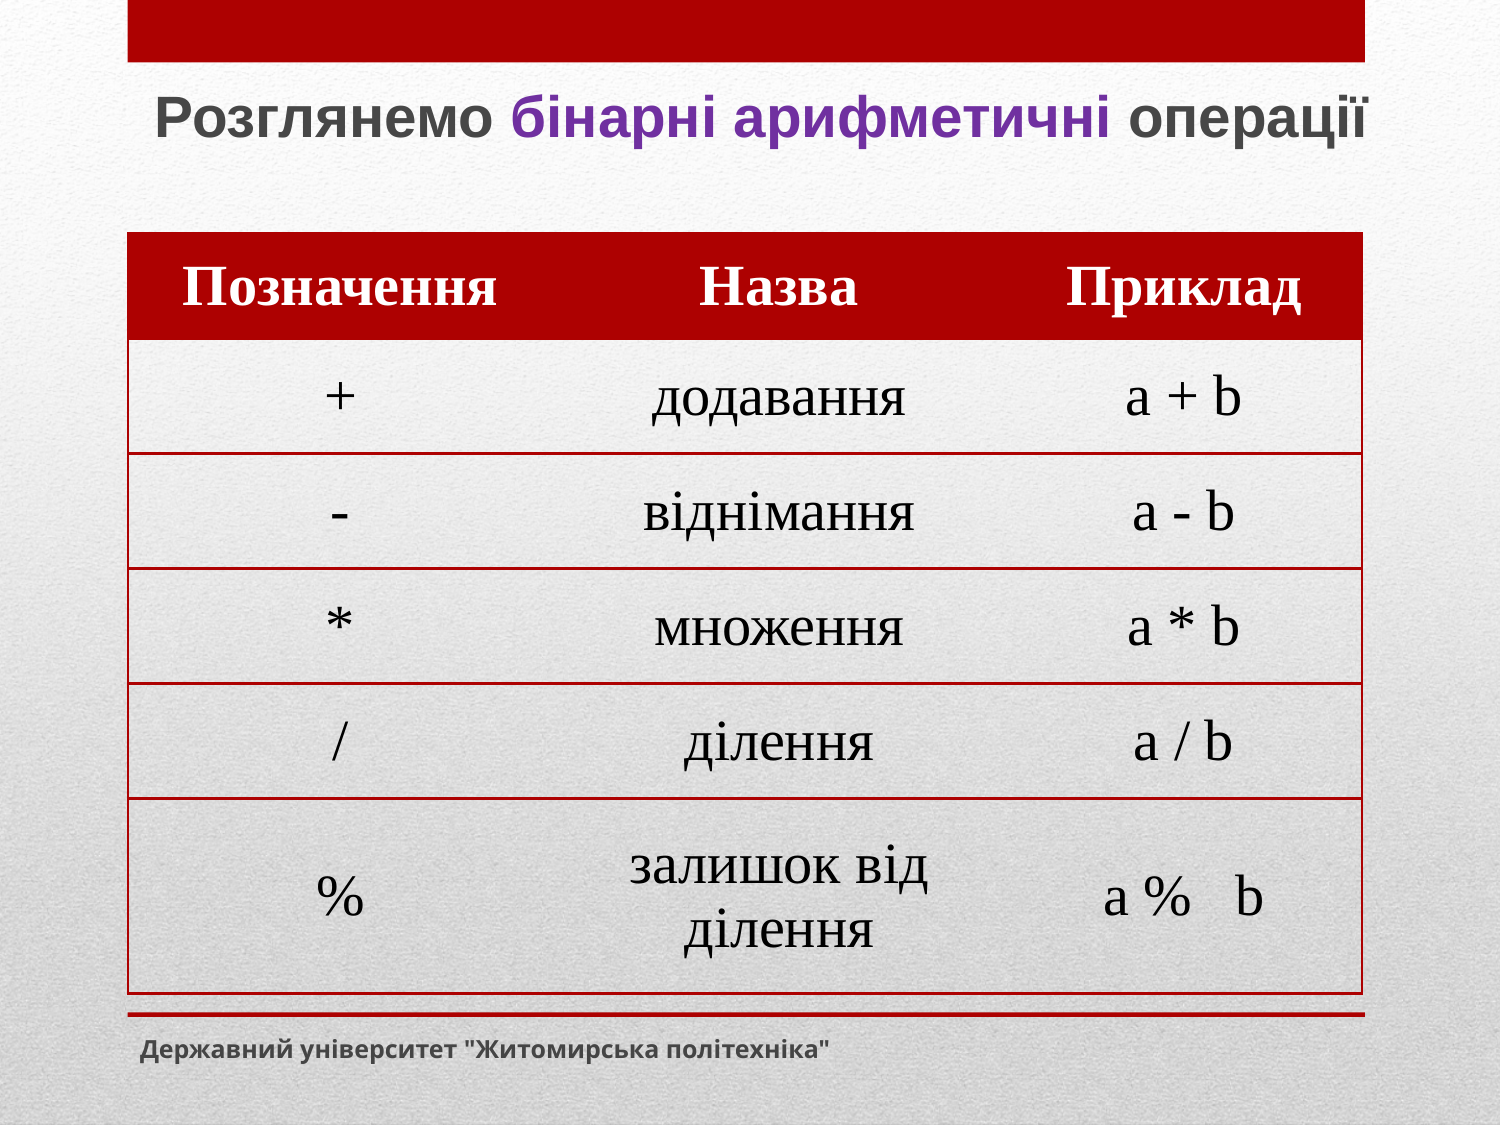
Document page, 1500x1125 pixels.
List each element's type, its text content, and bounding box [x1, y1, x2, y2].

table_header Приклад [1006, 235, 1361, 337]
table_cell a % b [1006, 800, 1361, 992]
table_cell a / b [1006, 685, 1361, 797]
table_cell % [129, 800, 553, 992]
table_cell a + b [1006, 340, 1361, 452]
table_cell - [129, 455, 553, 567]
table_cell / [129, 685, 553, 797]
footer Державний університет "Житомирська політехніка" [125, 1018, 925, 1079]
table_cell a - b [1006, 455, 1361, 567]
table_cell * [129, 570, 553, 682]
text_box Розглянемо бінарні арифметичні операції [111, 80, 1405, 234]
table_cell + [129, 340, 553, 452]
table_cell ділення [553, 685, 1006, 797]
table_header Назва [553, 235, 1006, 337]
table_cell a * b [1006, 570, 1361, 682]
table_header Позначення [129, 235, 553, 337]
table_cell додавання [553, 340, 1006, 452]
table_cell множення [553, 570, 1006, 682]
table_cell залишок від ділення [553, 800, 1006, 992]
table_cell віднімання [553, 455, 1006, 567]
